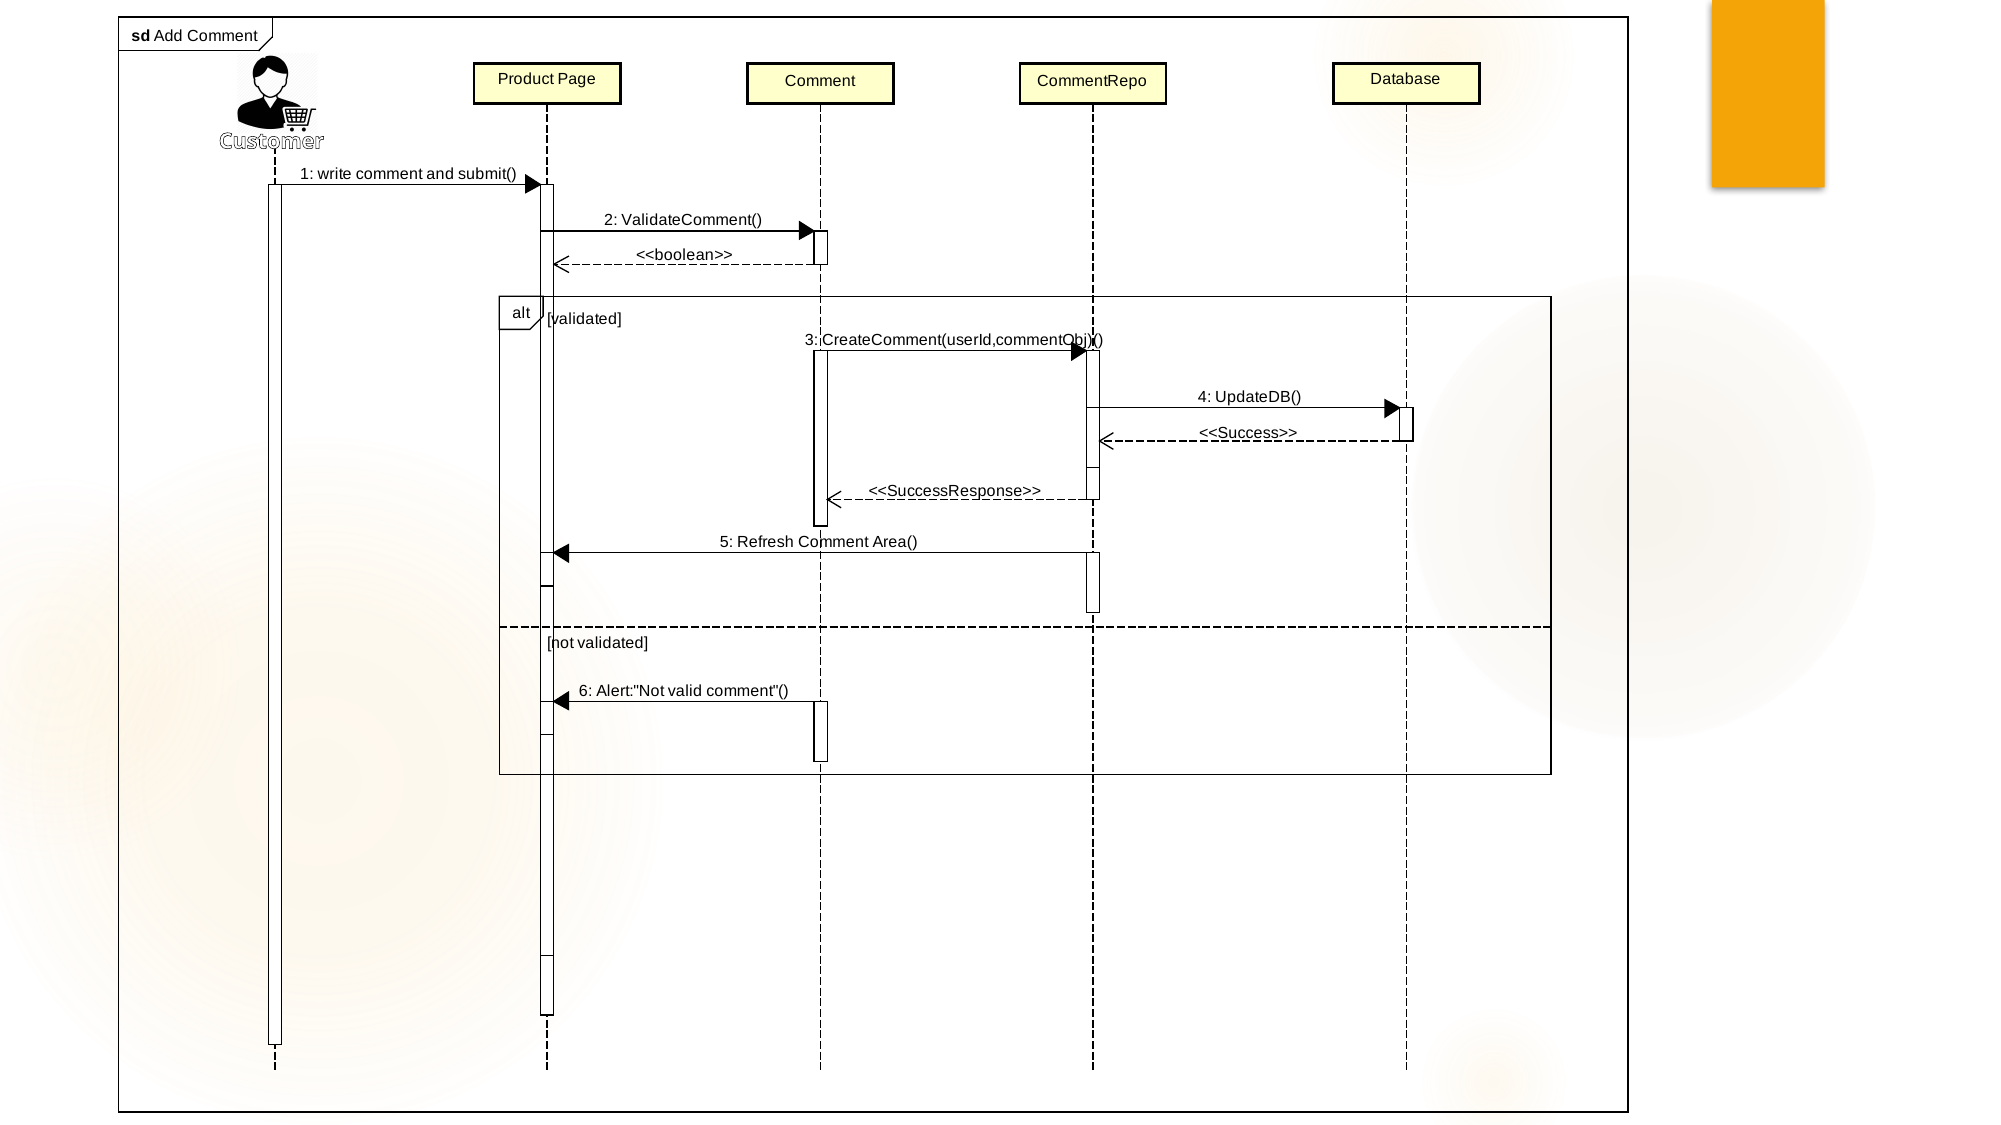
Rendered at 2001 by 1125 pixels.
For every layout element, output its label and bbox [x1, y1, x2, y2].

picture [0, 0, 1642, 1125]
